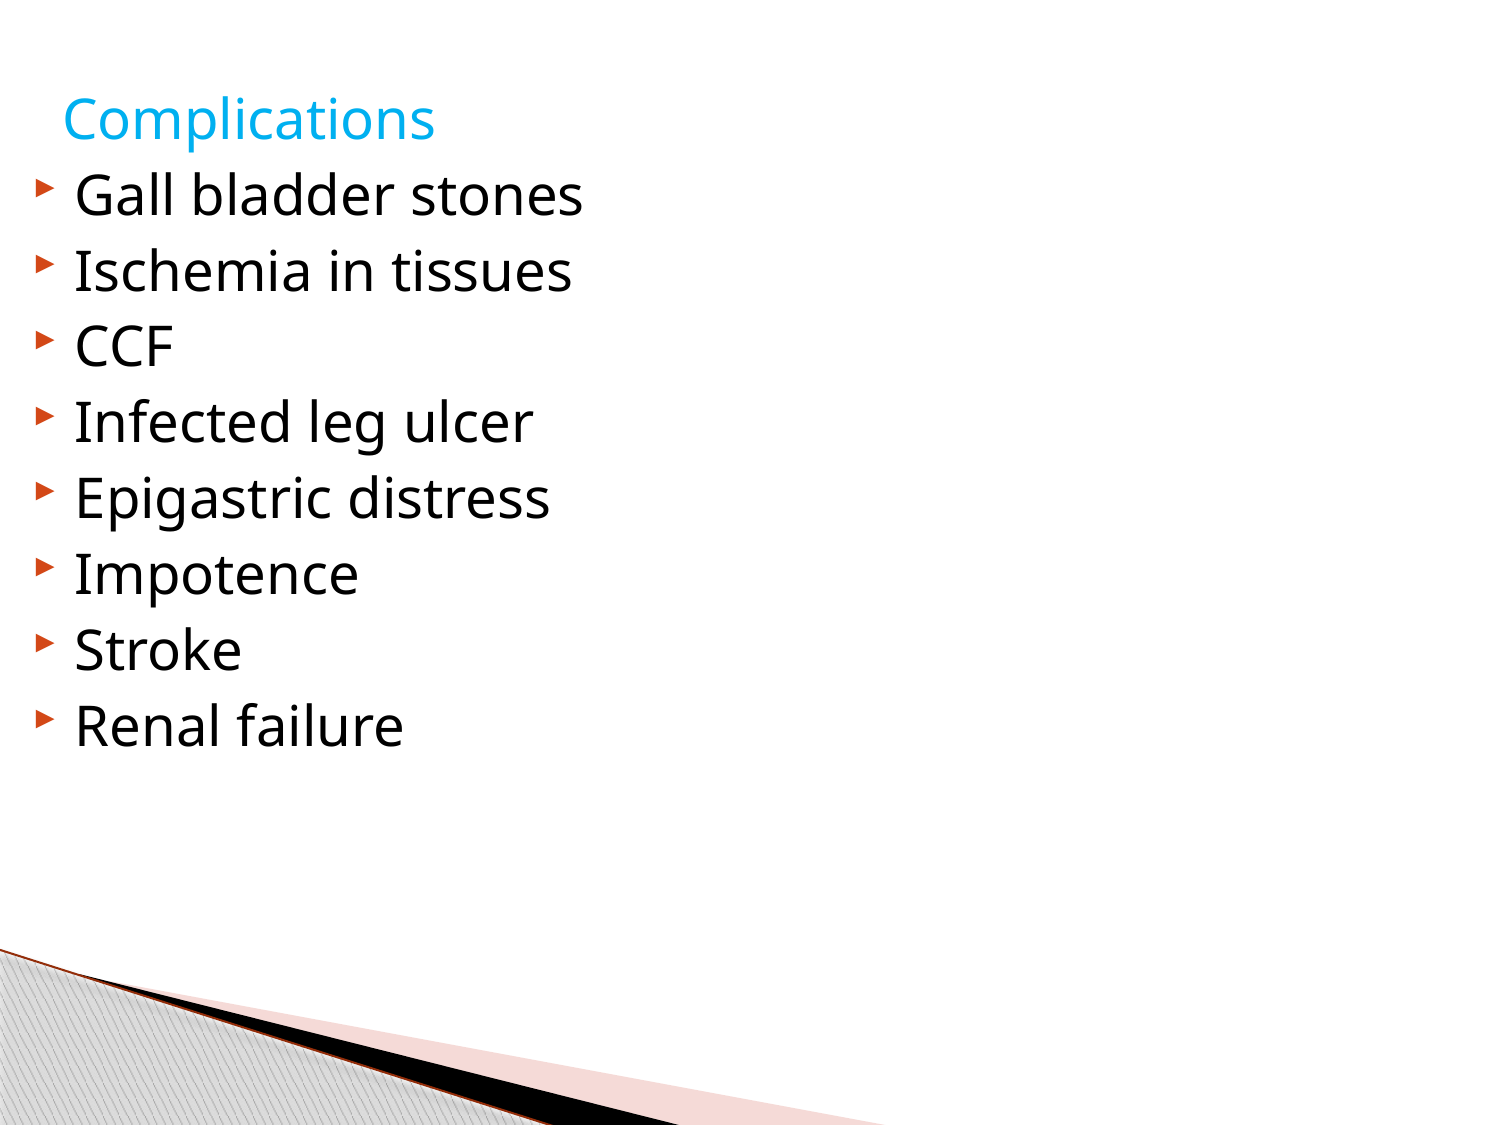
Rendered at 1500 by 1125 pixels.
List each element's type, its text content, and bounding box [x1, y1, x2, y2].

list Complications Gall bladder stones Ischemia in tissues CCF Infected leg ulcer Epigastric distress Impotence Stroke Renal failure [0, 0, 1500, 1125]
